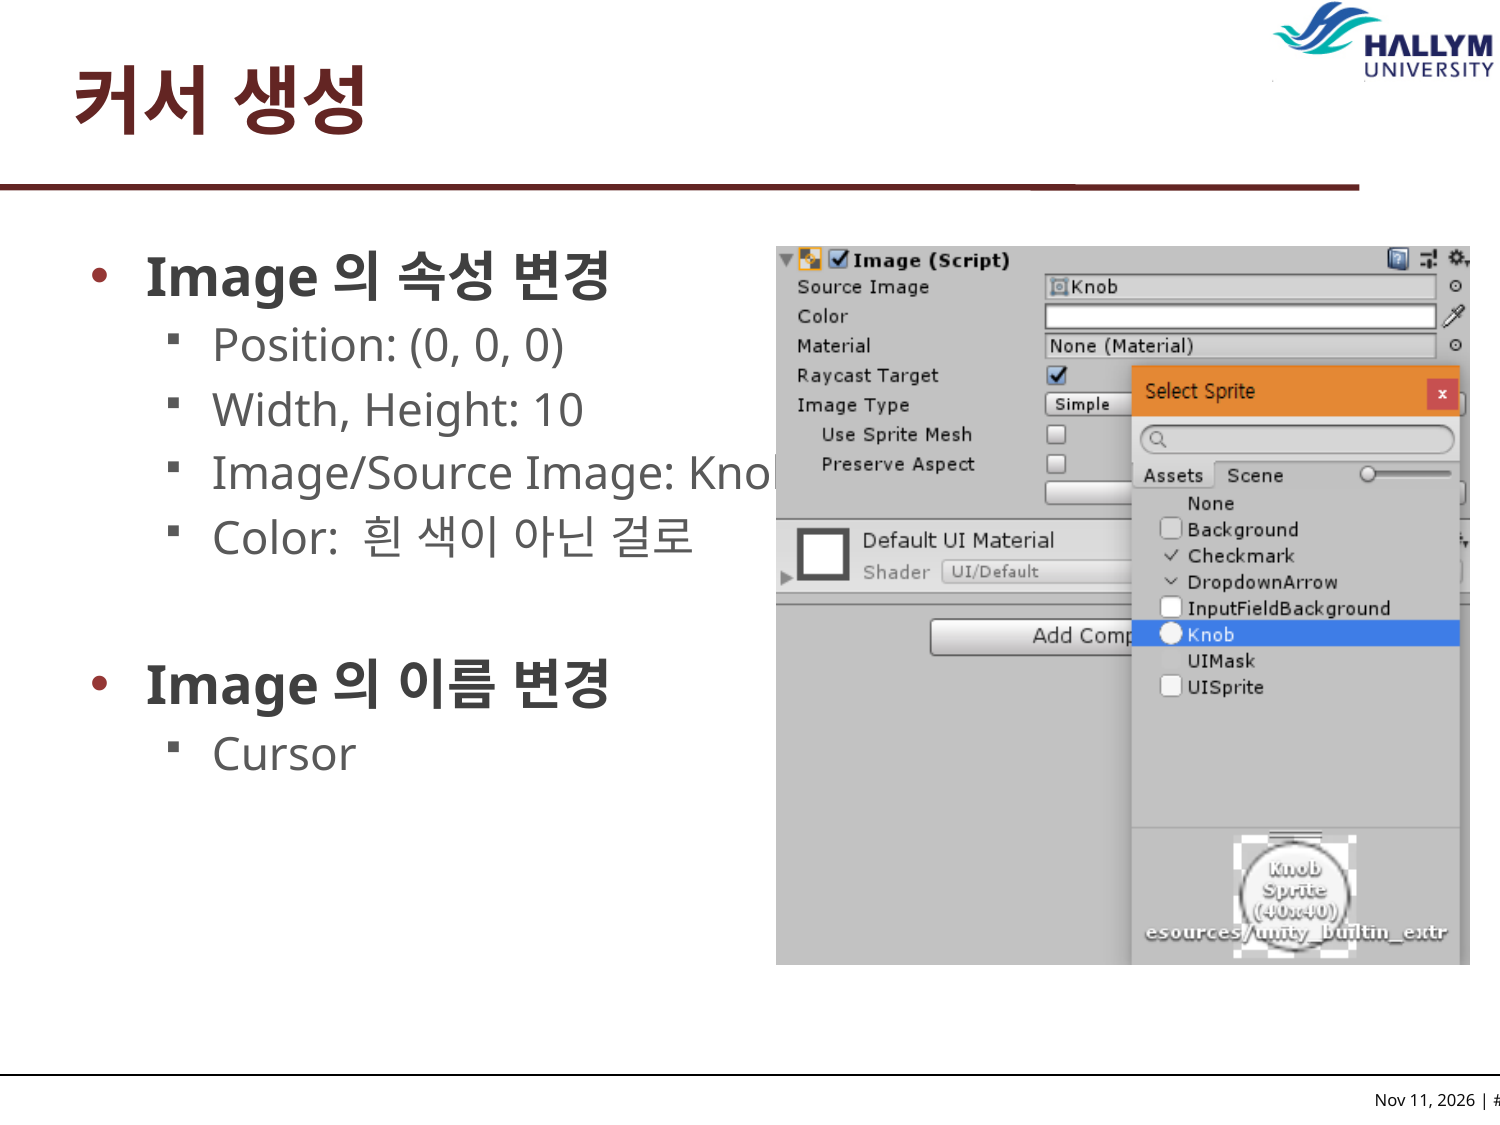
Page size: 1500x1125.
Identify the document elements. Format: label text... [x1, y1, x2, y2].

list Image의 속성 변경 Position: (0, 0, 0) Width, Height: 10 Image/Source Image: Knob Color: 흰 색이 아닌 걸로 Image의 이름 변경 Cursor [75, 234, 1425, 1032]
picture [1269, 0, 1500, 82]
title 커서 생성 [44, 33, 1395, 164]
picture [776, 245, 1471, 965]
